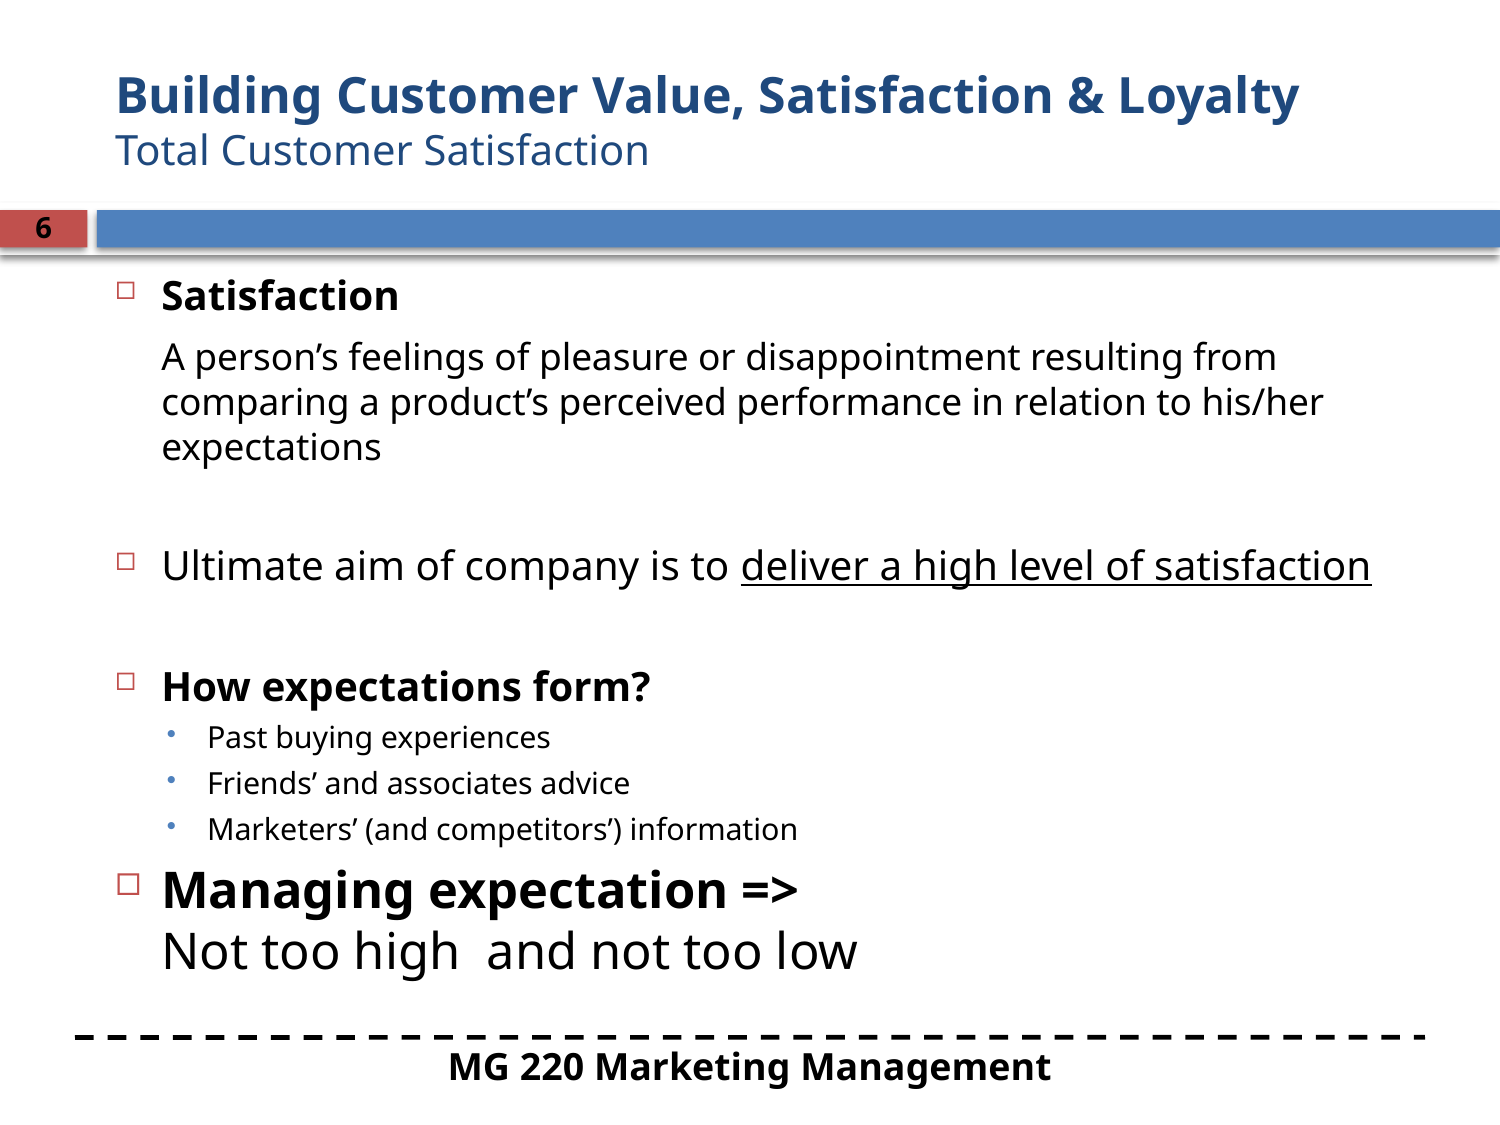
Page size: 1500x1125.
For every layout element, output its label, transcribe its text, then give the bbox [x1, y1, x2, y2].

list Satisfaction A person’s feelings of pleasure or disappointment resulting from comparing a product’s perceived performance in relation to his/her expectations Ultimate aim of company is to deliver a high level of satisfaction How expectations form? Past buying experiences Friends’ and associates advice Marketers’ (and competitors’) information Managing expectation => Not too high and not too low [100, 262, 1438, 1000]
title Building Customer Value, Satisfaction & Loyalty Total Customer Satisfaction [100, 37, 1438, 200]
footer MG 220 Marketing Management [99, 1037, 1400, 1100]
slide_number 6 [0, 208, 88, 249]
